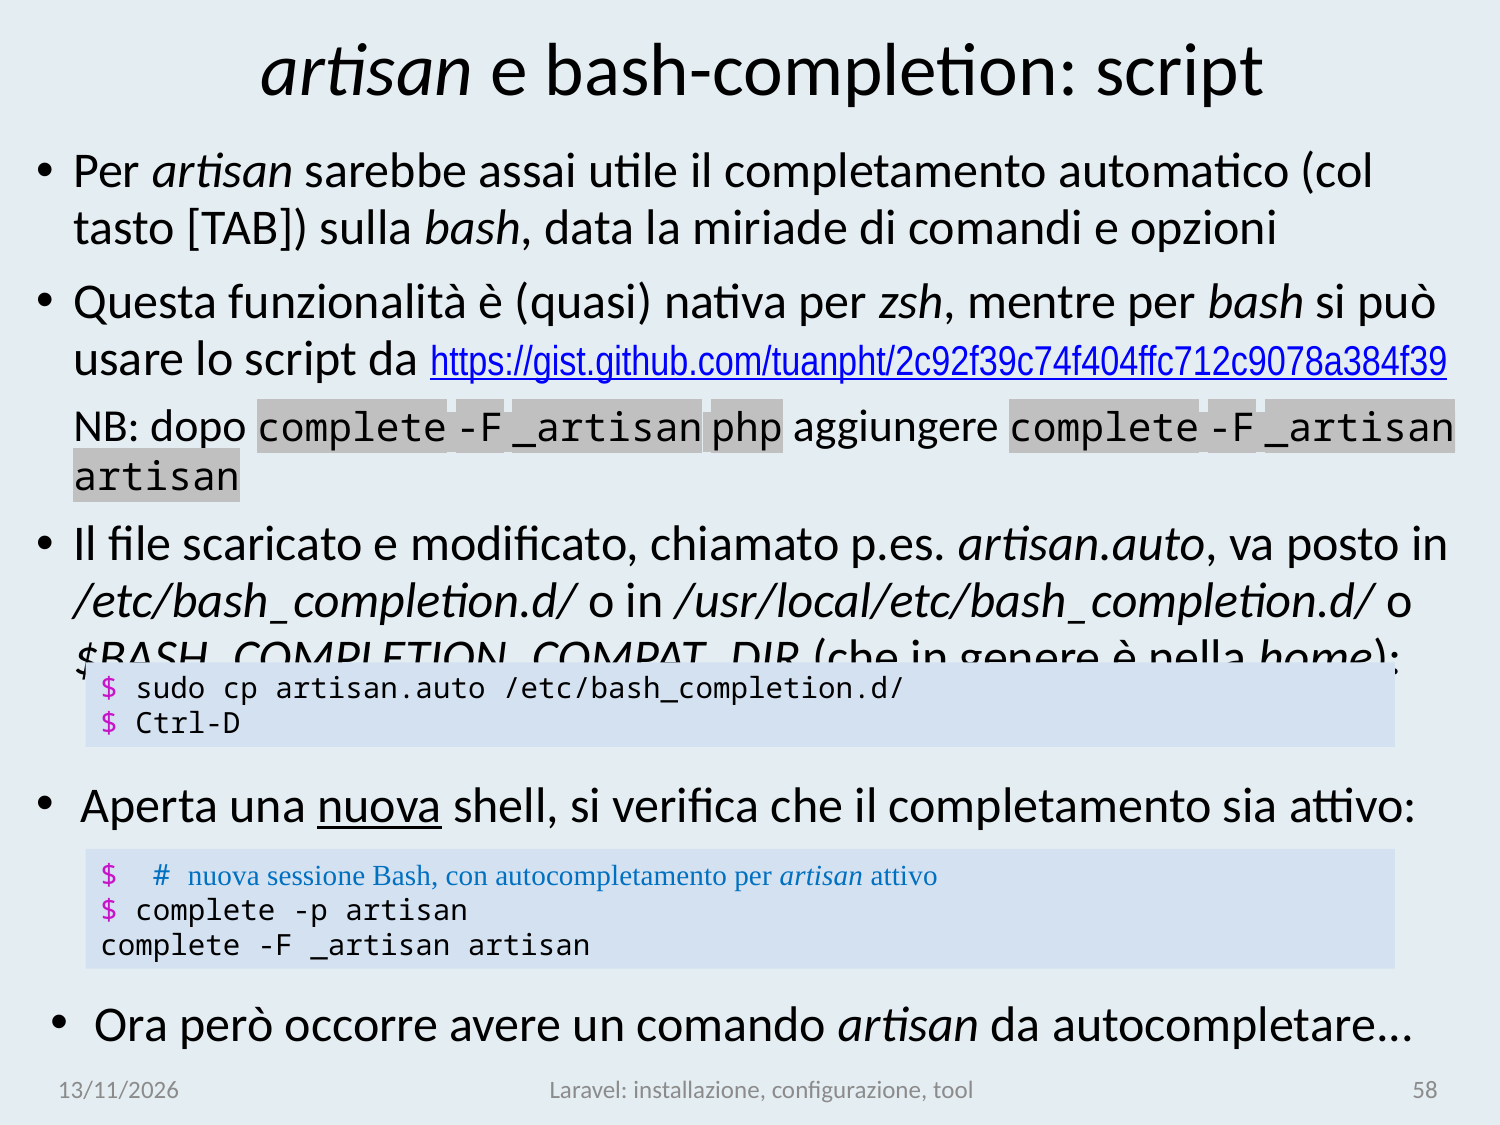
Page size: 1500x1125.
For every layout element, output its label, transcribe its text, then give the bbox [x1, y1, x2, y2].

text_box Aperta una nuova shell, si verifica che il completamento sia attivo: [21, 764, 1460, 838]
slide_number 58 [1103, 1058, 1453, 1119]
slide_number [42, 1058, 393, 1119]
title artisan e bash-completion: script [58, 11, 1467, 119]
text_box Ora però occorre avere un comando artisan da autocompletare... [35, 983, 1474, 1057]
list Per artisan sarebbe assai utile il completamento automatico (col tasto [TAB]) sulla bash, data la miriade di comandi e opzioni Questa funzionalità è (quasi) nativa per zsh, mentre per bash si può usare lo script da https://gist.github.com/tuanpht/2c92f39c74f404ffc712c9078a384f39 NB: dopo complete -F _artisan php aggiungere complete -F _artisan artisan Il file scaricato e modificato, chiamato p.es. artisan.auto, va posto in /etc/bash_completion.d/ o in /usr/local/etc/bash_completion.d/ o $BASH_COMPLETION_COMPAT_DIR (che in genere è nella home): [21, 134, 1474, 655]
text_box $ # nuova sessione Bash, con autocompletamento per artisan attivo $ complete -p artisan complete -F _artisan artisan [85, 848, 1395, 969]
text_box $ sudo cp artisan.auto /etc/bash_completion.d/ $ Ctrl-D [85, 662, 1395, 747]
footer Laravel: installazione, configurazione, tool [524, 1058, 1000, 1119]
